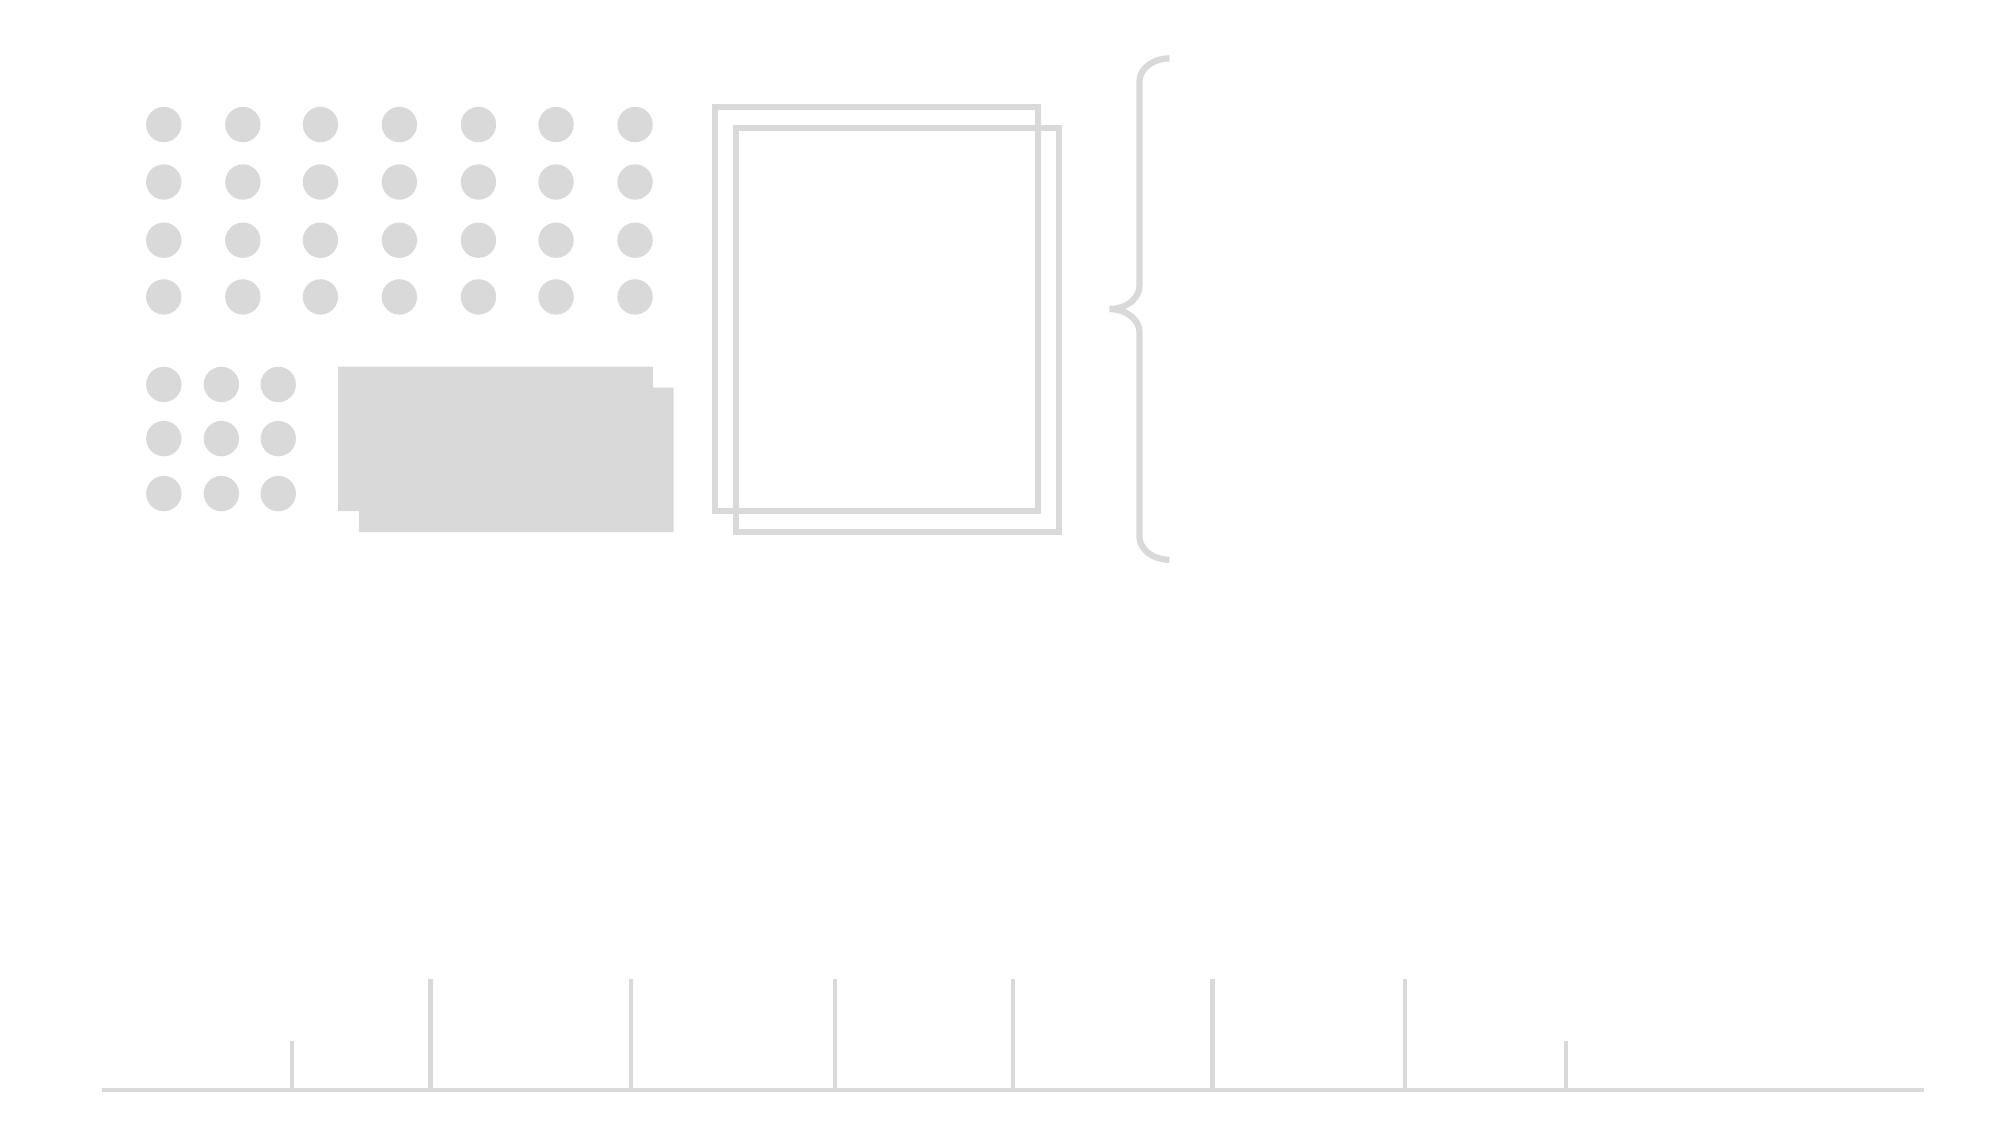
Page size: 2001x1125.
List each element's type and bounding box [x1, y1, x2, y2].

text_box [714, 106, 1039, 512]
text_box [145, 105, 183, 144]
text_box [145, 221, 183, 259]
text_box [459, 163, 498, 201]
text_box [358, 386, 675, 533]
text_box [537, 105, 575, 144]
text_box [337, 366, 654, 512]
text_box [537, 278, 575, 316]
text_box [537, 163, 575, 201]
text_box [616, 221, 654, 259]
text_box [735, 127, 1060, 533]
text_box [301, 163, 340, 201]
text_box [301, 221, 340, 259]
text_box [380, 278, 419, 316]
text_box [380, 163, 419, 201]
text_box [301, 278, 340, 316]
text_box [224, 163, 262, 201]
text_box [616, 163, 654, 201]
text_box [616, 105, 654, 144]
text_box [616, 278, 654, 316]
text_box [459, 221, 498, 259]
text_box [224, 278, 262, 316]
text_box [224, 105, 262, 144]
text_box [459, 105, 498, 144]
text_box [145, 163, 183, 201]
text_box [146, 366, 296, 512]
text_box [459, 278, 498, 316]
text_box [145, 278, 183, 316]
text_box [380, 105, 419, 144]
text_box [1109, 57, 1170, 561]
text_box [224, 221, 262, 259]
text_box [301, 105, 340, 144]
text_box [380, 221, 419, 259]
text_box [537, 221, 575, 259]
